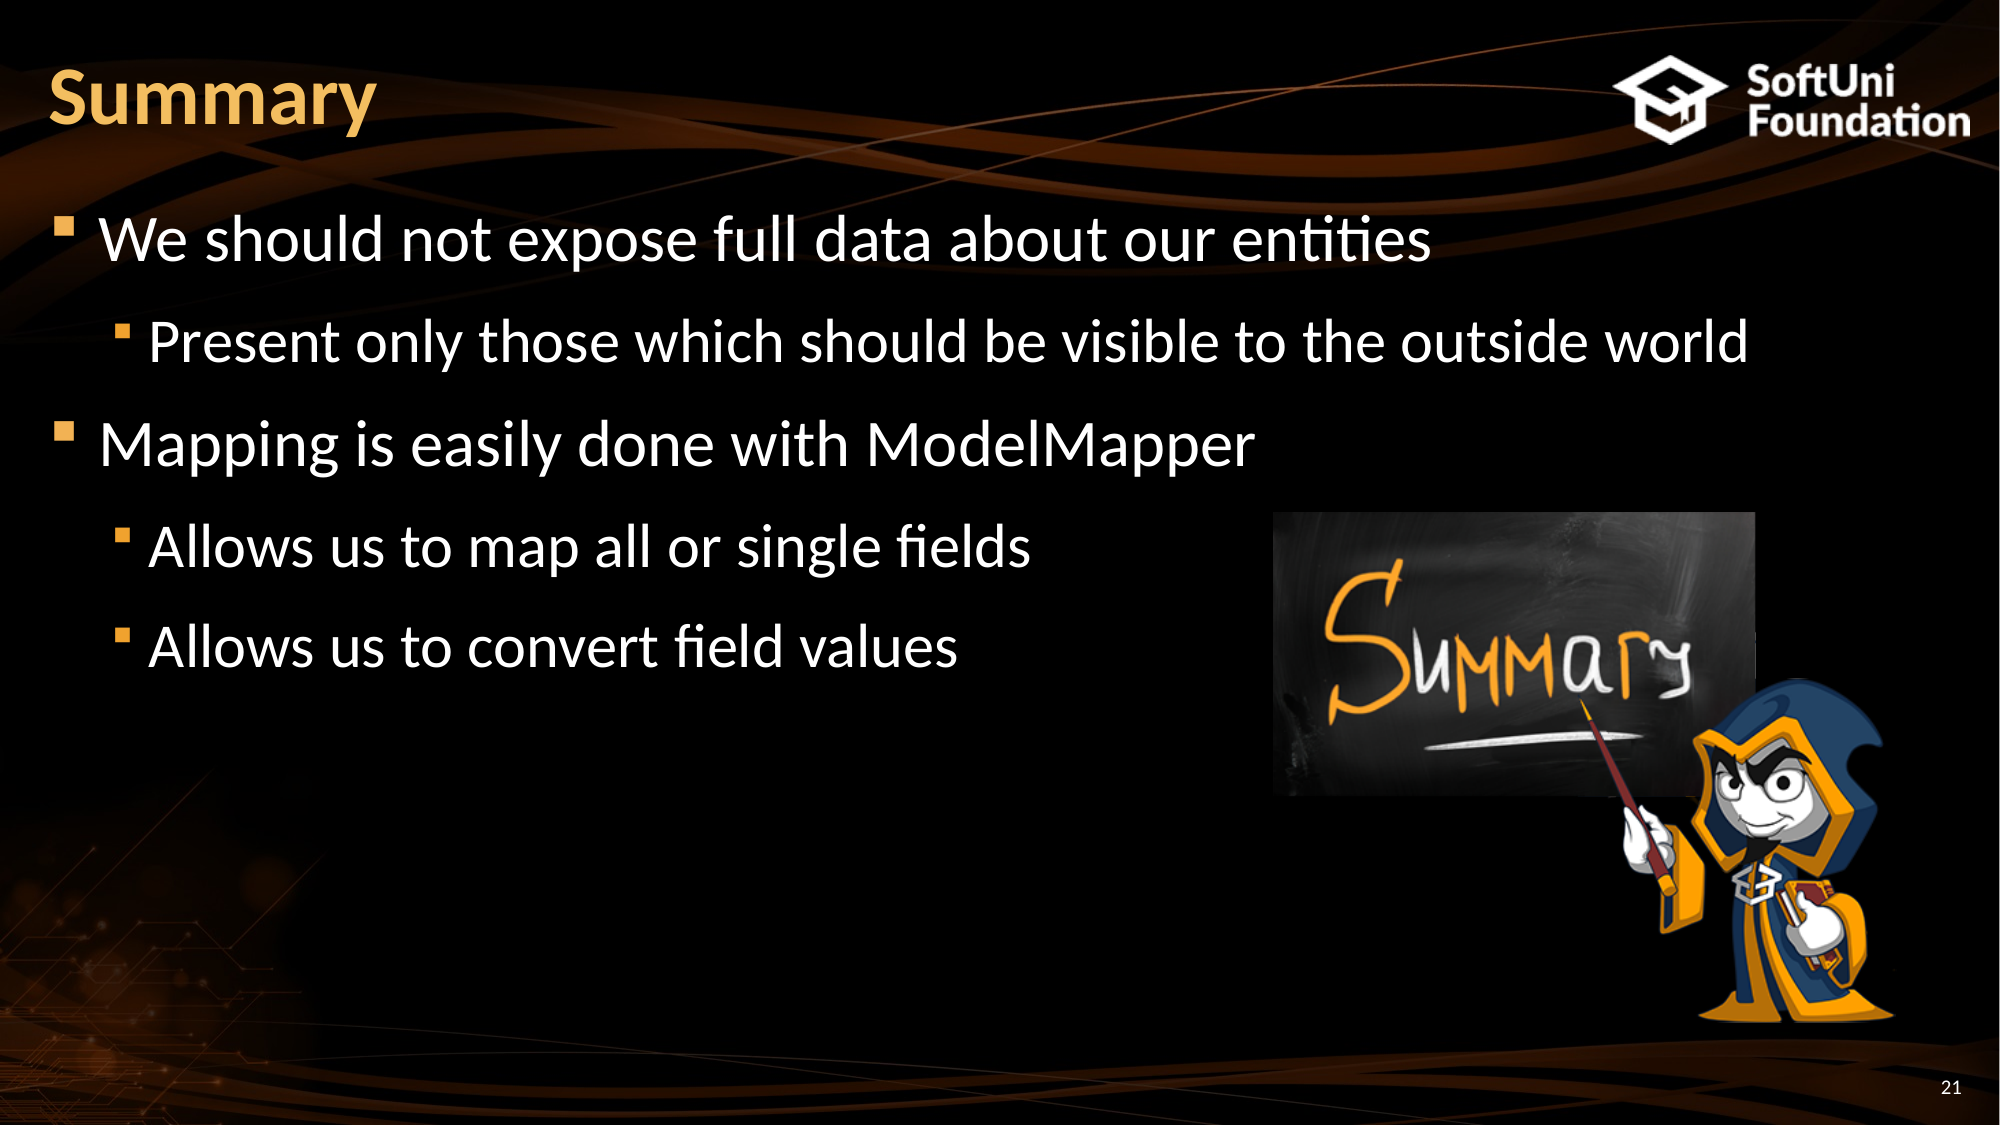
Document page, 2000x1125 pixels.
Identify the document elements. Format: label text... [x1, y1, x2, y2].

picture [0, 0, 2000, 1125]
list We should not expose full data about our entities Present only those which should be visible to the outside world Mapping is easily done with ModelMapper Allows us to map all or single fields Allows us to convert field values [31, 188, 1968, 1103]
title Summary [30, 6, 1602, 189]
